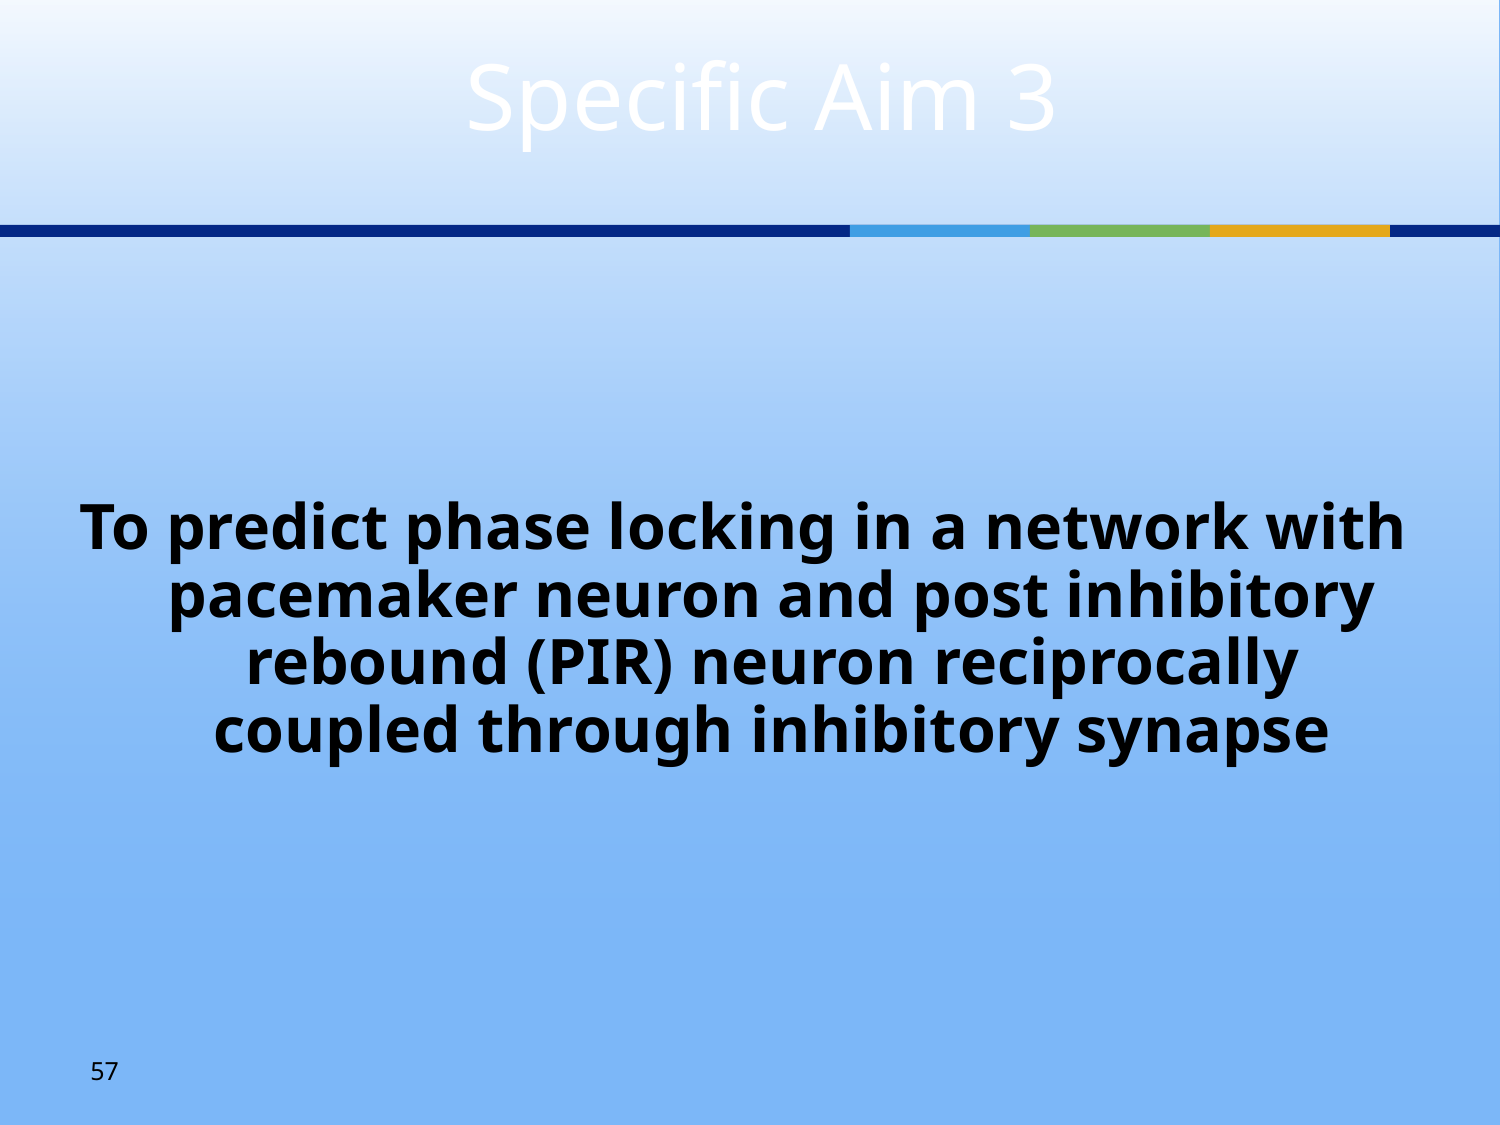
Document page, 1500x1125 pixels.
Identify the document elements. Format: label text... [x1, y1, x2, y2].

title Specific Aim 3 [87, 0, 1438, 187]
slide_number 57 [75, 1042, 426, 1103]
list To predict phase locking in a network with pacemaker neuron and post inhibitory rebound (PIR) neuron reciprocally coupled through inhibitory synapse [62, 399, 1425, 788]
